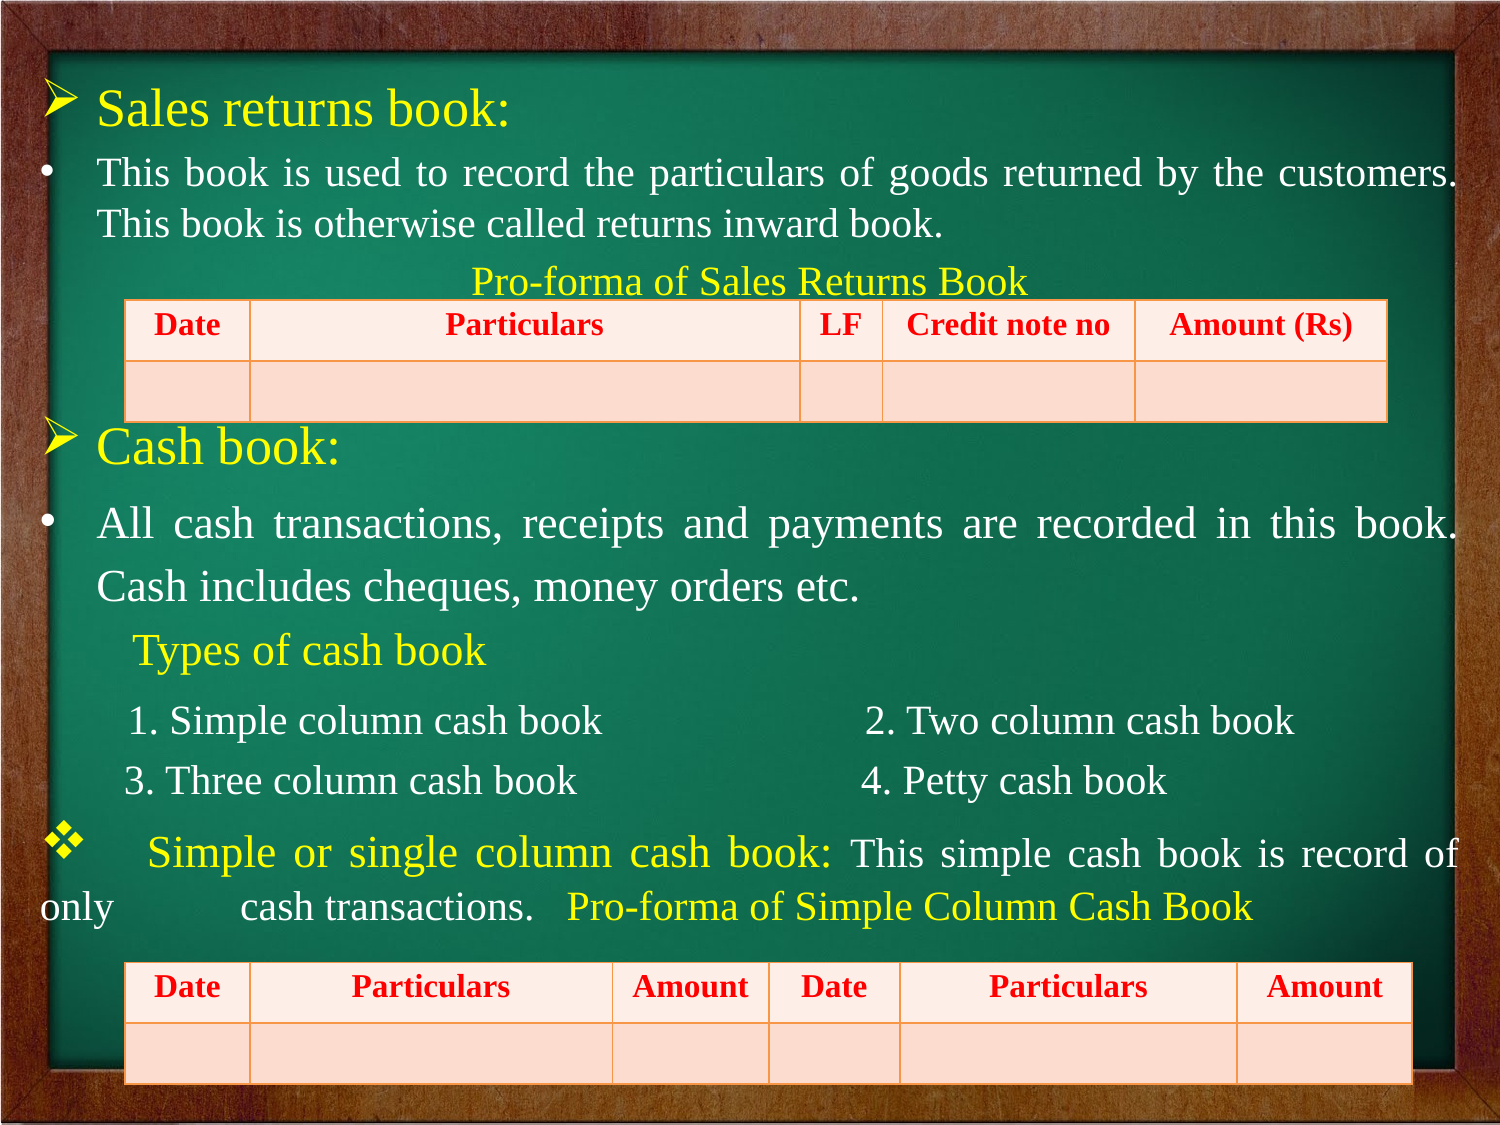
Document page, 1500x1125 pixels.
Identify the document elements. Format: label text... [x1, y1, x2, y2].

table_cell [251, 362, 799, 421]
table_header Particulars [901, 963, 1236, 1022]
table_header LF [801, 301, 882, 360]
picture [0, 0, 1500, 1125]
table_cell [801, 362, 882, 421]
table_cell [770, 1024, 899, 1083]
table_header Credit note no [883, 301, 1134, 360]
table_header Particulars [251, 301, 799, 360]
table_header Particulars [251, 963, 612, 1022]
table_cell [251, 1024, 612, 1083]
table_cell [613, 1024, 768, 1083]
table_header Amount (Rs) [1136, 301, 1386, 360]
table_header Amount [1238, 963, 1411, 1022]
table_cell [126, 362, 249, 421]
table_cell [126, 1024, 249, 1083]
table_header Date [126, 301, 249, 360]
table_cell [1136, 362, 1386, 421]
list Sales returns book: This book is used to record the particulars of goods returned by the customers. This book is otherwise called returns inward book. Pro-forma of Sales Returns Book Cash book: All cash transactions, receipts and payments are recorded in this book. Cash includes cheques, money orders etc. Types of cash book 1. Simple column cash book 2. Two column cash book 3. Three column cash book 4. Petty cash book Simple or single column cash book: This simple cash book is record of only cash transactions. Pro-forma of Simple Column Cash Book [24, 54, 1475, 1100]
table_cell [901, 1024, 1236, 1083]
table_header Amount [613, 963, 768, 1022]
table_header Date [770, 963, 899, 1022]
table_cell [1238, 1024, 1411, 1083]
table_header Date [126, 963, 249, 1022]
table_cell [883, 362, 1134, 421]
